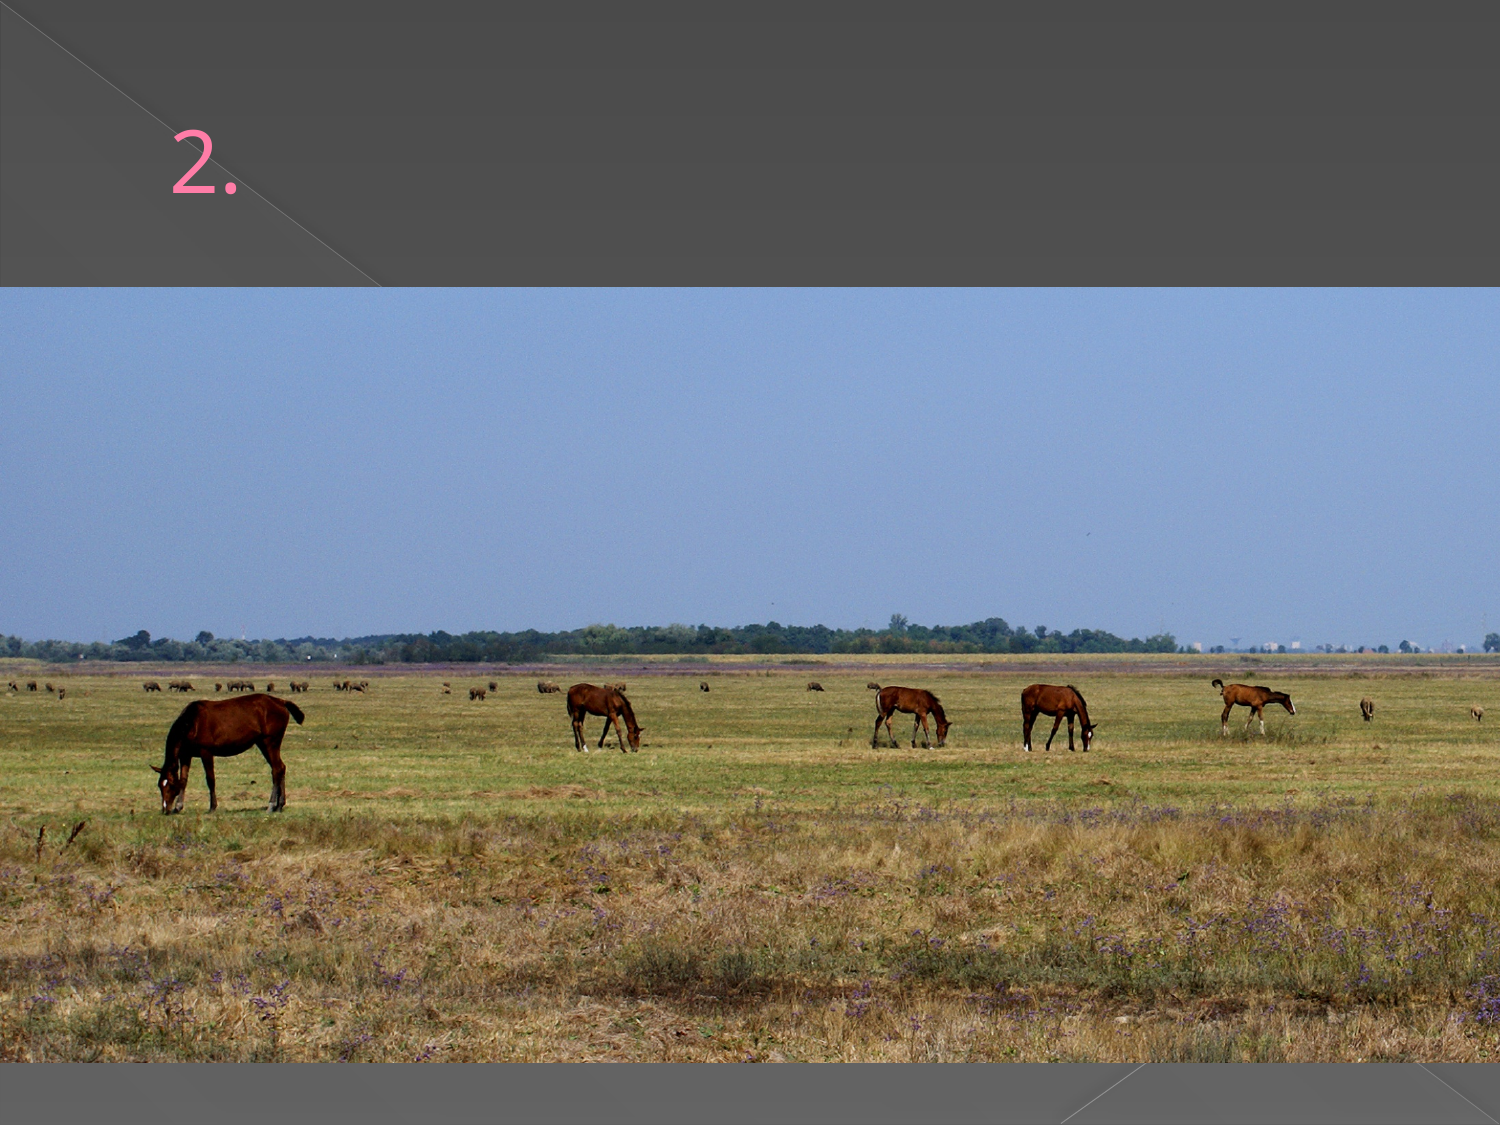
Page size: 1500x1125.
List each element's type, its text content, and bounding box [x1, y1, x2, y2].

title 2. [75, 43, 1425, 274]
picture [0, 287, 1500, 1063]
